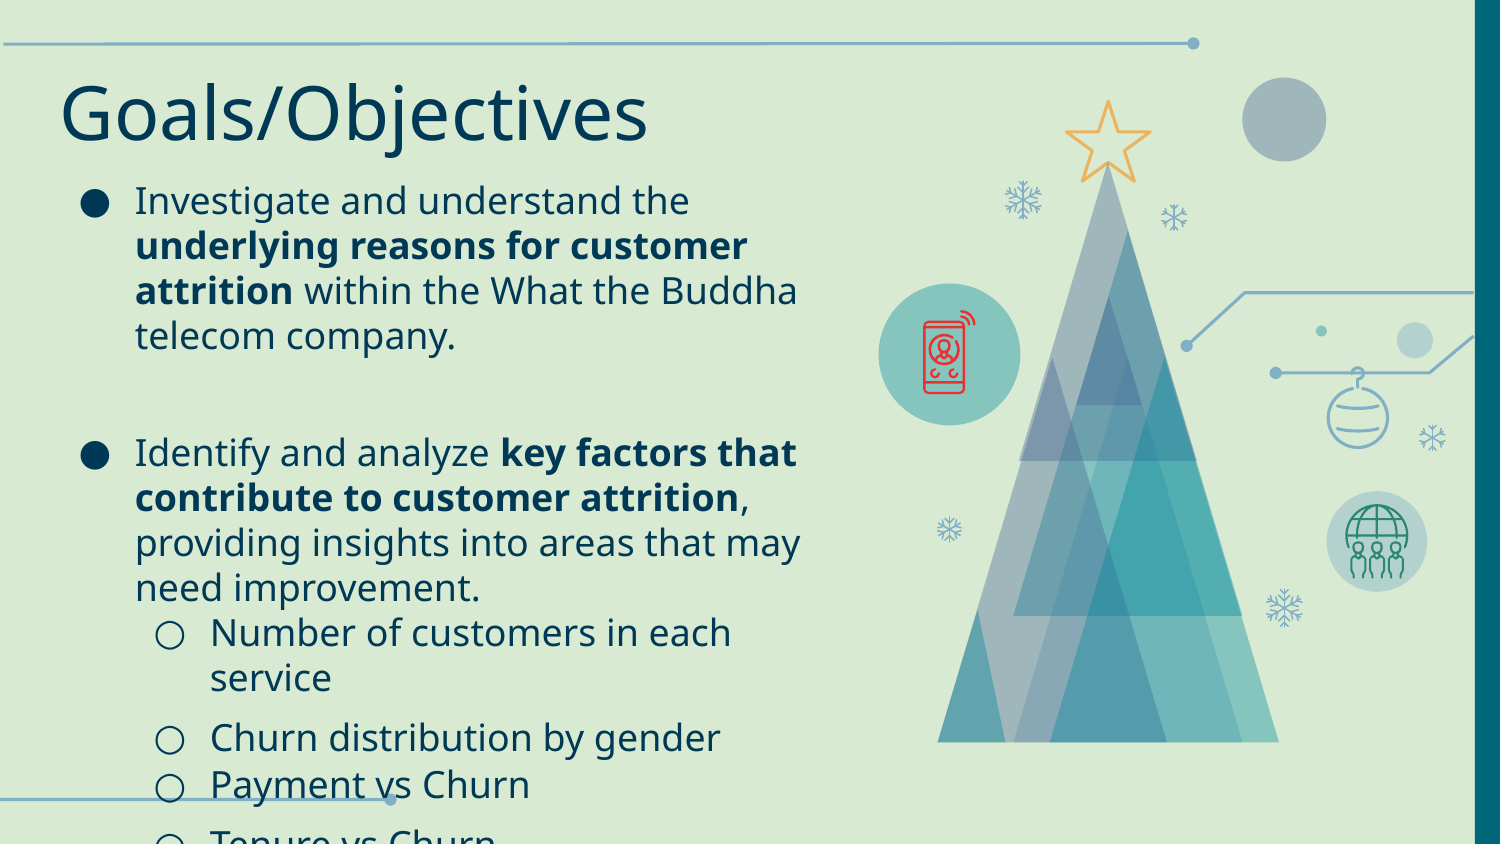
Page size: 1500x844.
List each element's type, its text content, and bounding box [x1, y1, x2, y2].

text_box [1345, 503, 1409, 579]
subtitle Investigate and understand the underlying reasons for customer attrition within the What the Buddha telecom company. Identify and analyze key factors that contribute to customer attrition, providing insights into areas that may need improvement. Number of customers in each service Churn distribution by gender Payment vs Churn Tenure vs Churn [44, 161, 872, 800]
text_box [1066, 101, 1151, 160]
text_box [923, 309, 932, 395]
title Goals/Objectives [44, 50, 779, 161]
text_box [937, 161, 1280, 743]
